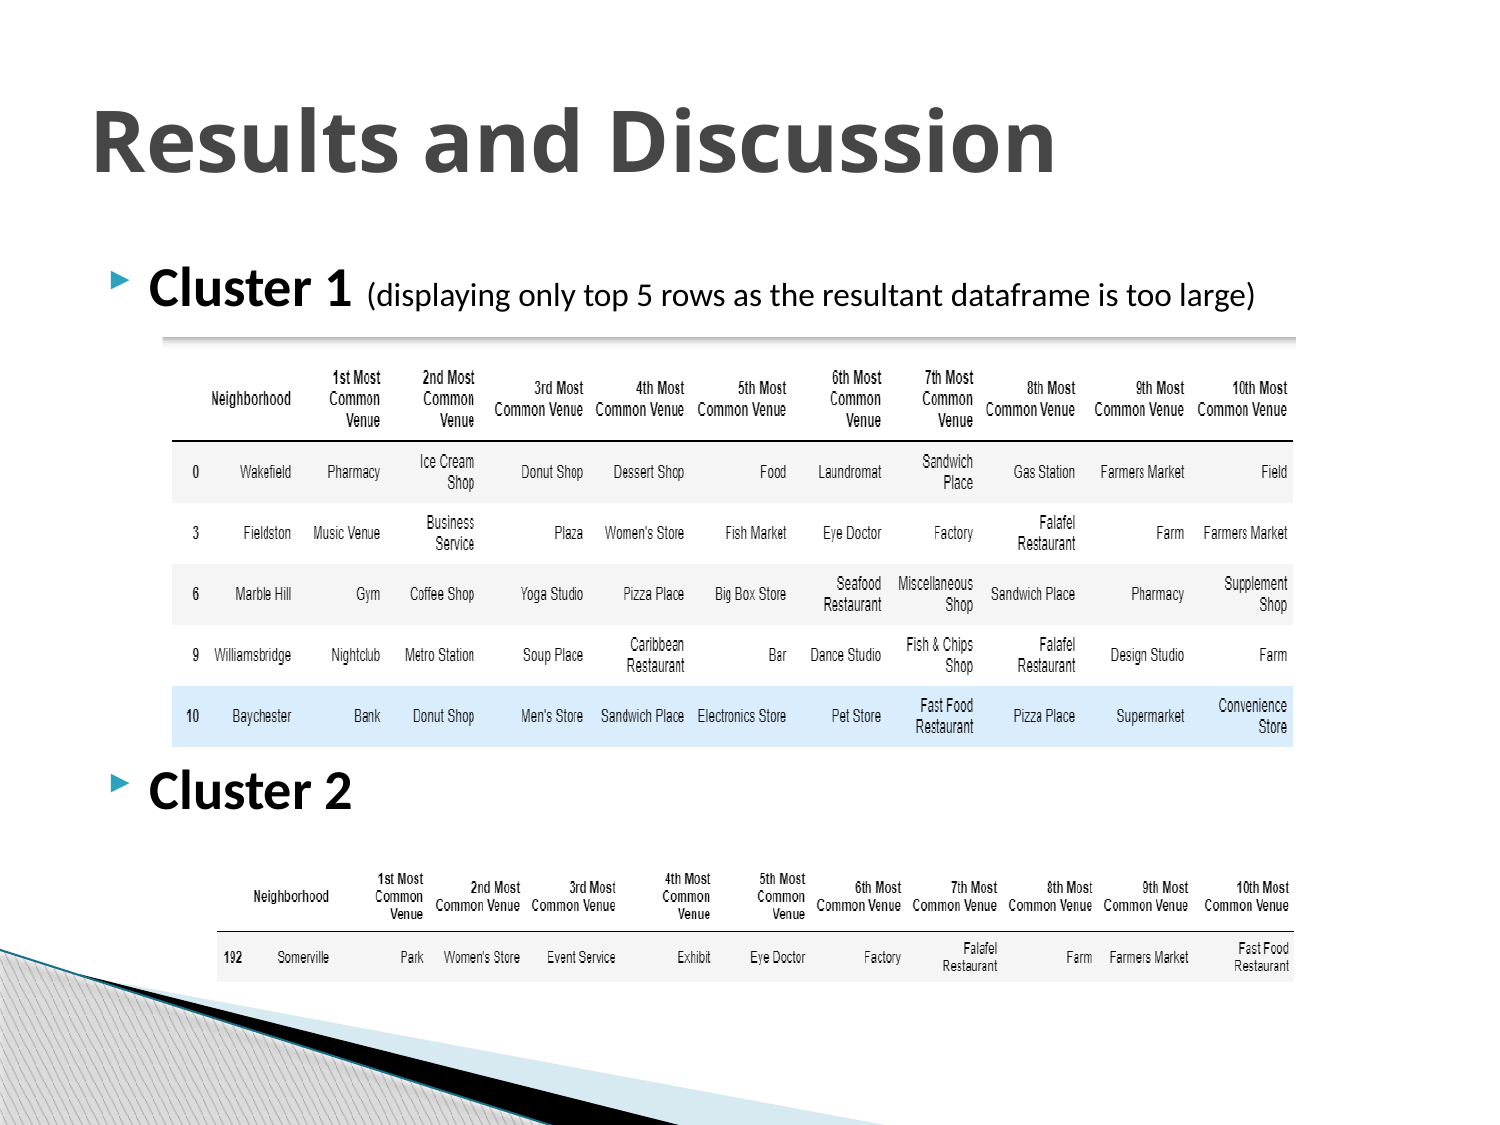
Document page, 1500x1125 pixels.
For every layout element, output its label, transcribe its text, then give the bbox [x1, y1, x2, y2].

list Cluster 1 (displaying only top 5 rows as the resultant dataframe is too large) Cluster 2 [75, 243, 1425, 986]
title Results and Discussion [75, 45, 1425, 233]
picture [205, 844, 1302, 982]
picture [162, 337, 1302, 751]
